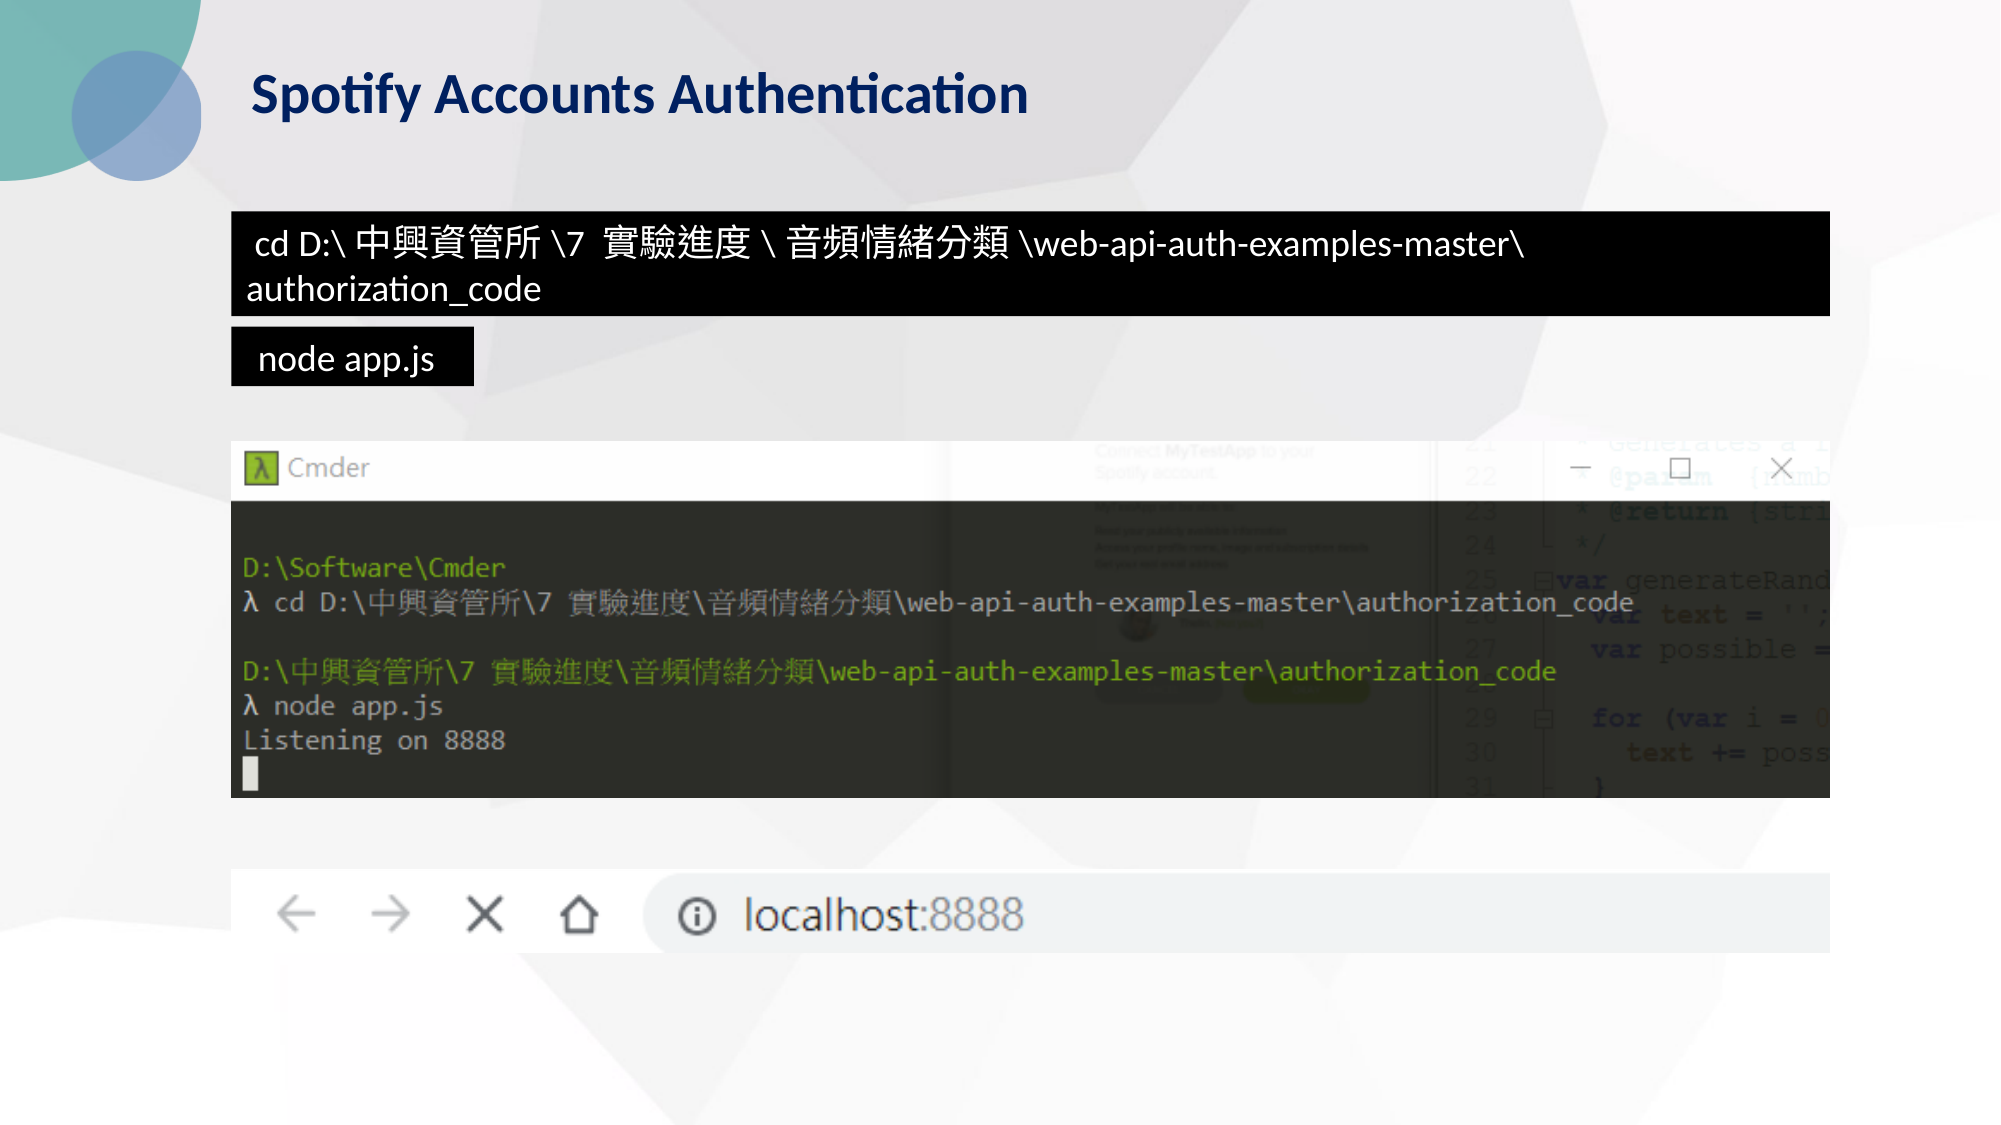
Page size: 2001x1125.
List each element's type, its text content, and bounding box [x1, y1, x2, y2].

text_box Spotify Accounts Authentication [236, 47, 1045, 133]
picture [0, 0, 2001, 1125]
